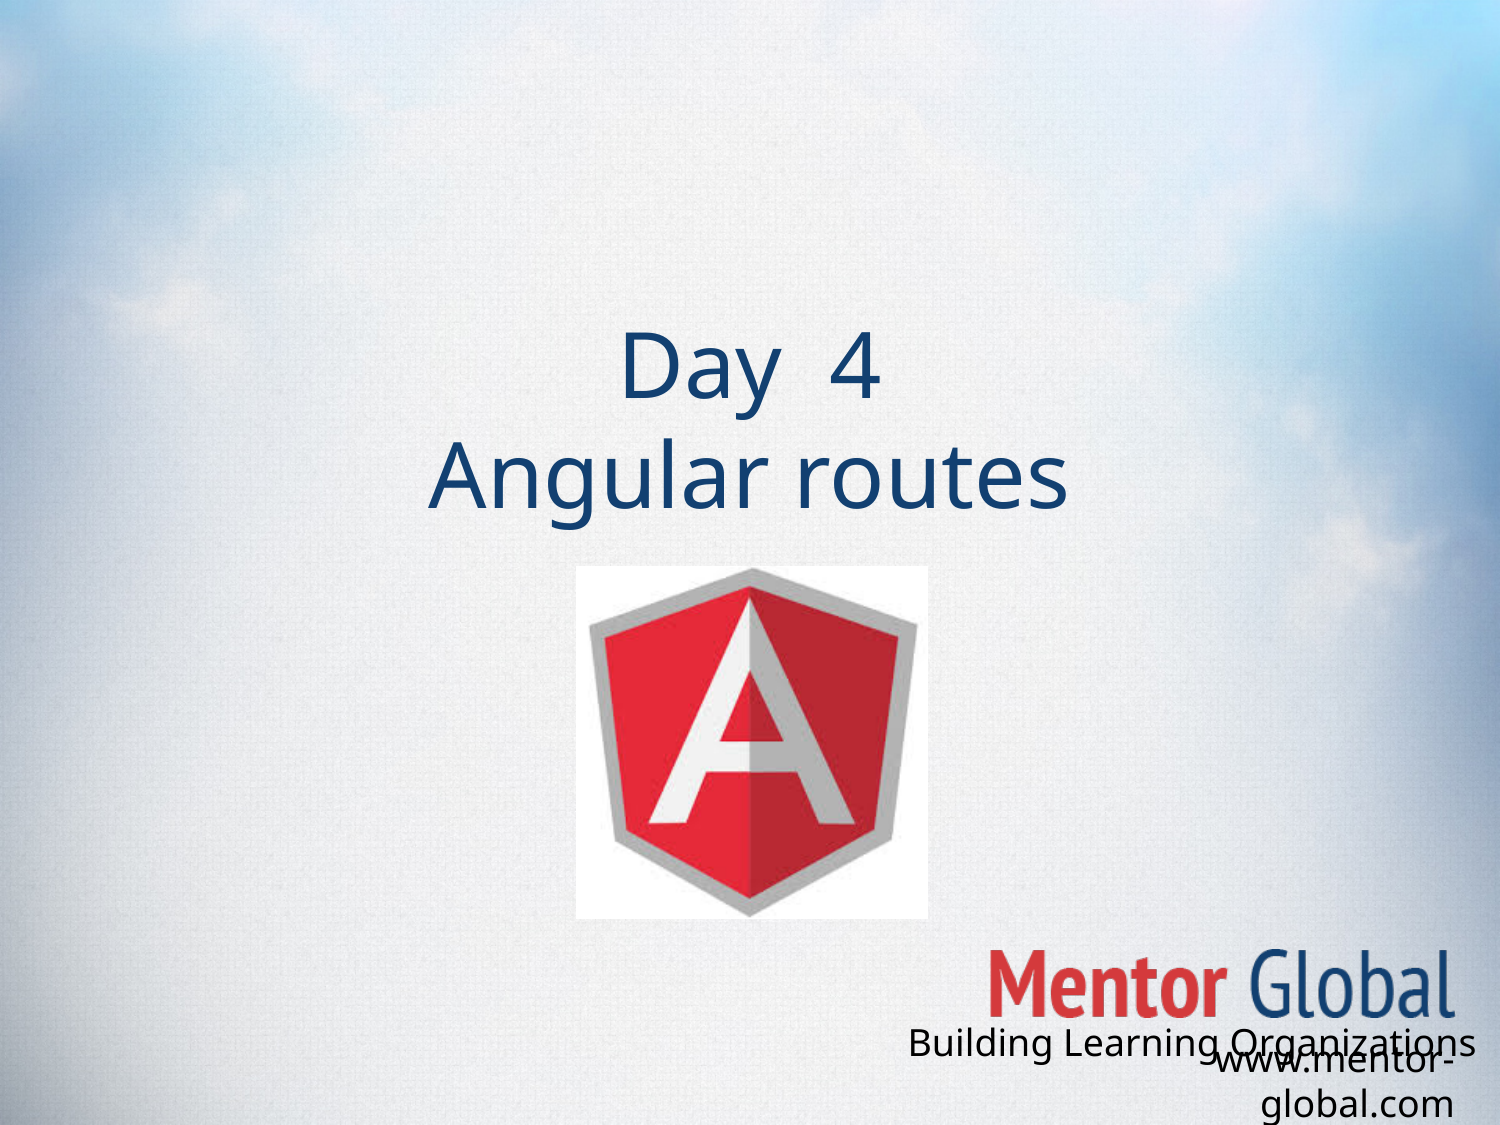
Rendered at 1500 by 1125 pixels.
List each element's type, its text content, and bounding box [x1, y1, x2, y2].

picture [0, 0, 1500, 1125]
title Day 4 Angular routes [75, 299, 1425, 540]
picture [1265, 1099, 1277, 1115]
